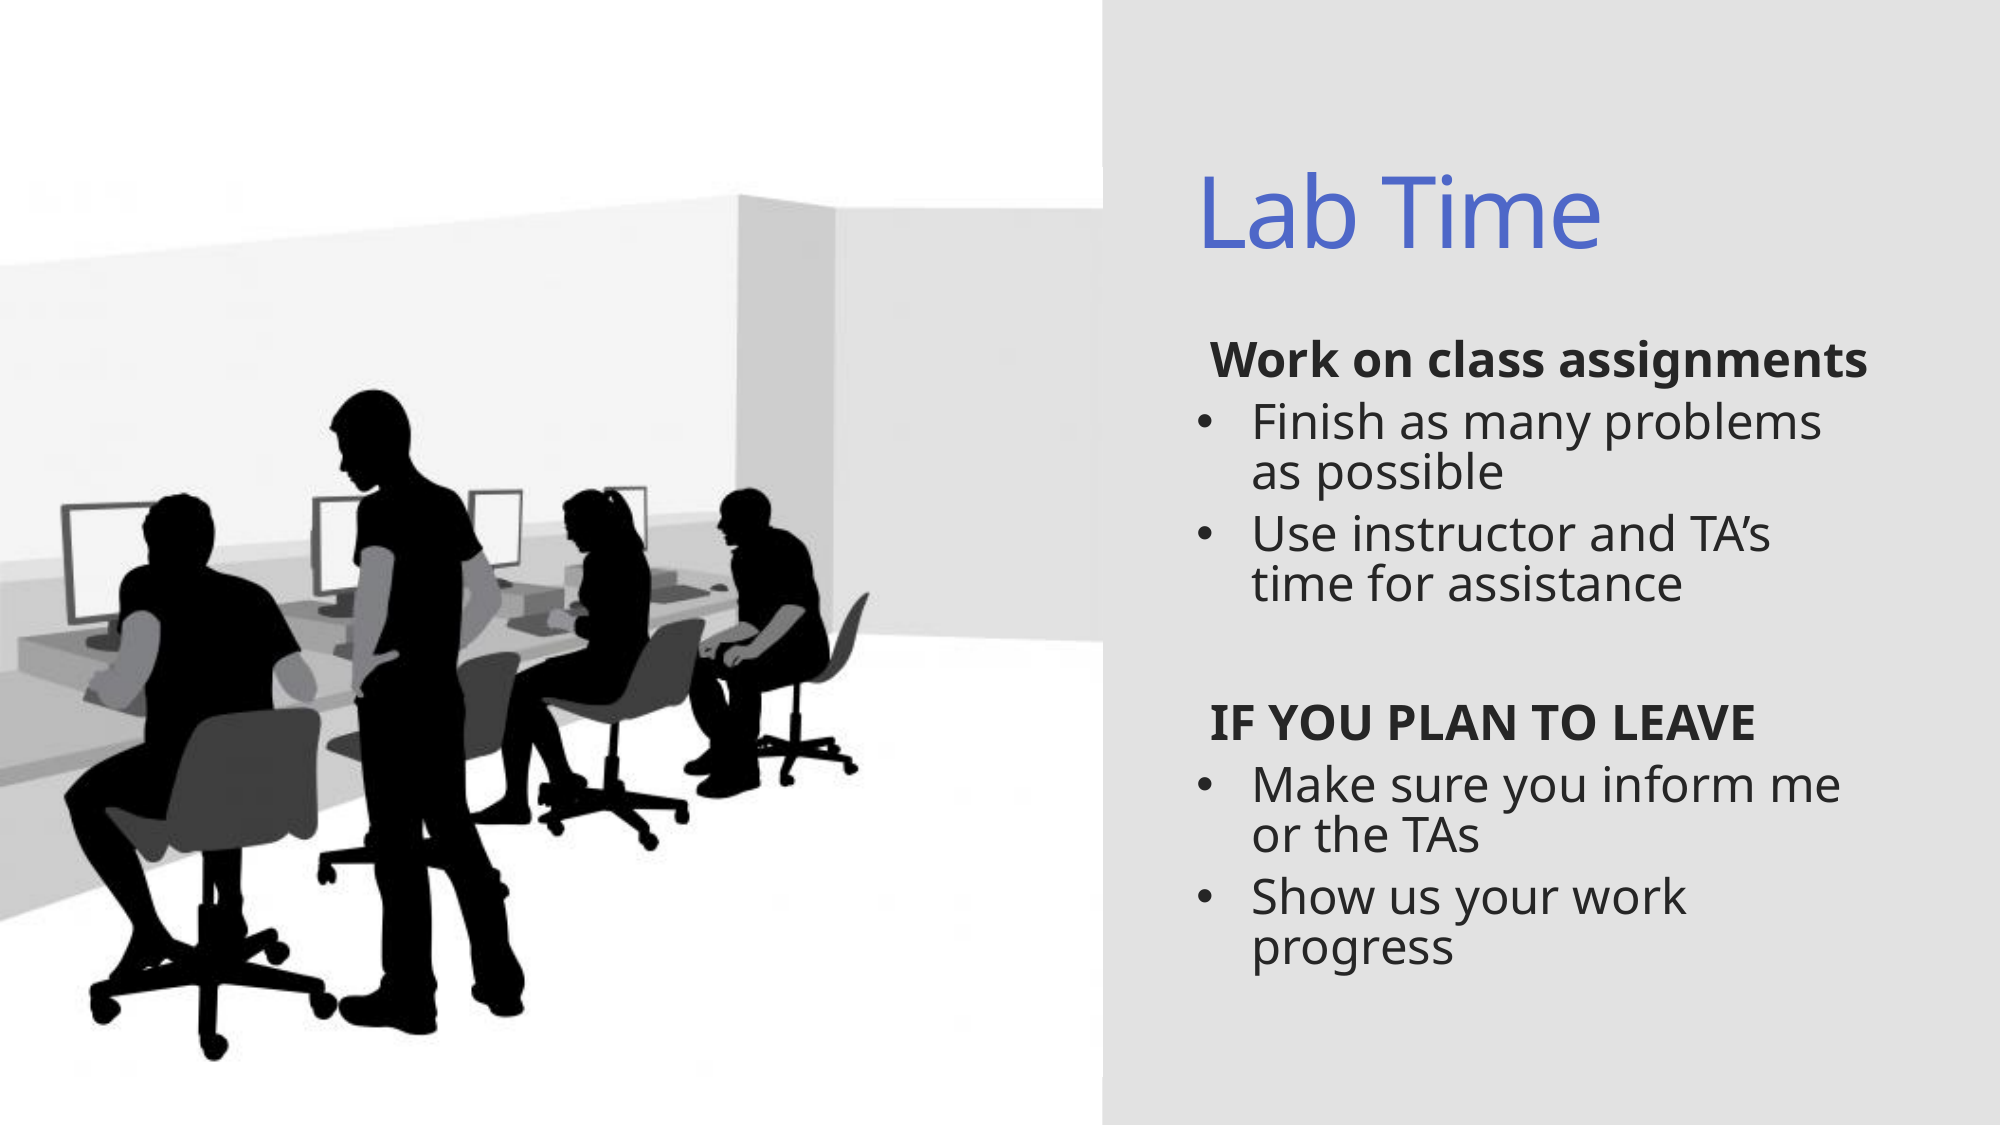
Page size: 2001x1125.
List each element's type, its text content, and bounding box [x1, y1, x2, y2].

text_box Work on class assignments Finish as many problems as possible Use instructor and TA’s time for assistance IF YOU PLAN TO LEAVE Make sure you inform me or the TAs Show us your work progress [1180, 329, 1894, 1028]
picture [0, 167, 1103, 1078]
text_box Lab Time [1180, 81, 1894, 329]
text_box [1101, 0, 2000, 1125]
